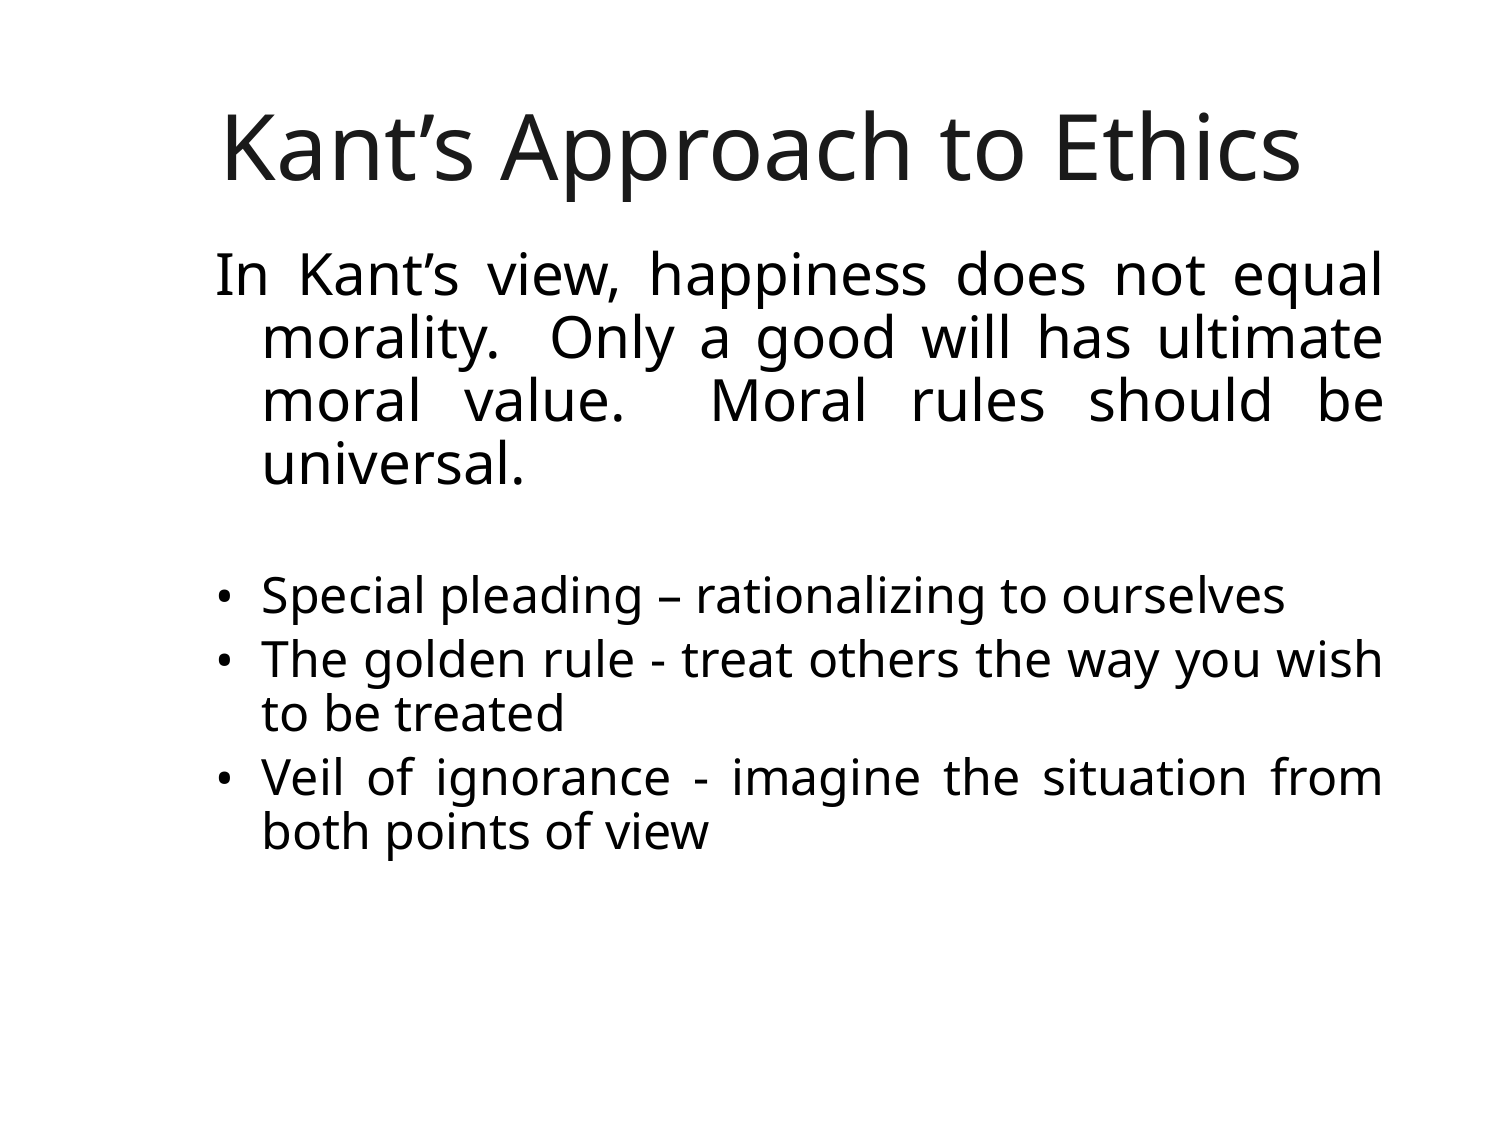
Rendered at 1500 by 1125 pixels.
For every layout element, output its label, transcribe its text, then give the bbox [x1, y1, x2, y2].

title Kant’s Approach to Ethics [125, 50, 1400, 238]
list In Kant’s view, happiness does not equal morality. Only a good will has ultimate moral value. Moral rules should be universal. Special pleading – rationalizing to ourselves The golden rule - treat others the way you wish to be treated Veil of ignorance - imagine the situation from both points of view [125, 238, 1400, 913]
